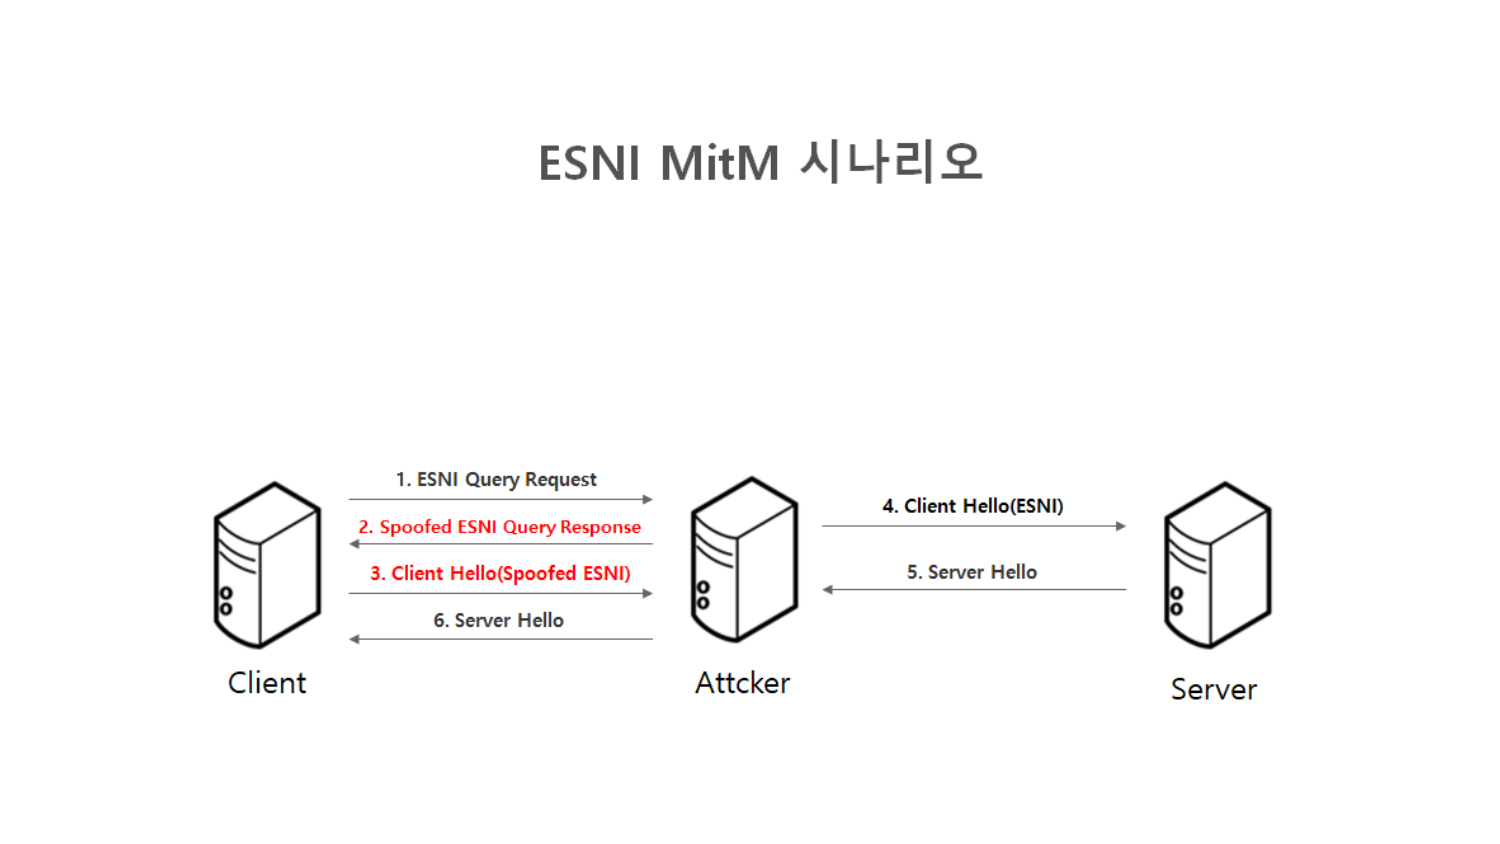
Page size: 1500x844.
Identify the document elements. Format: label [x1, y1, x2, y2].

picture [191, 119, 1309, 725]
